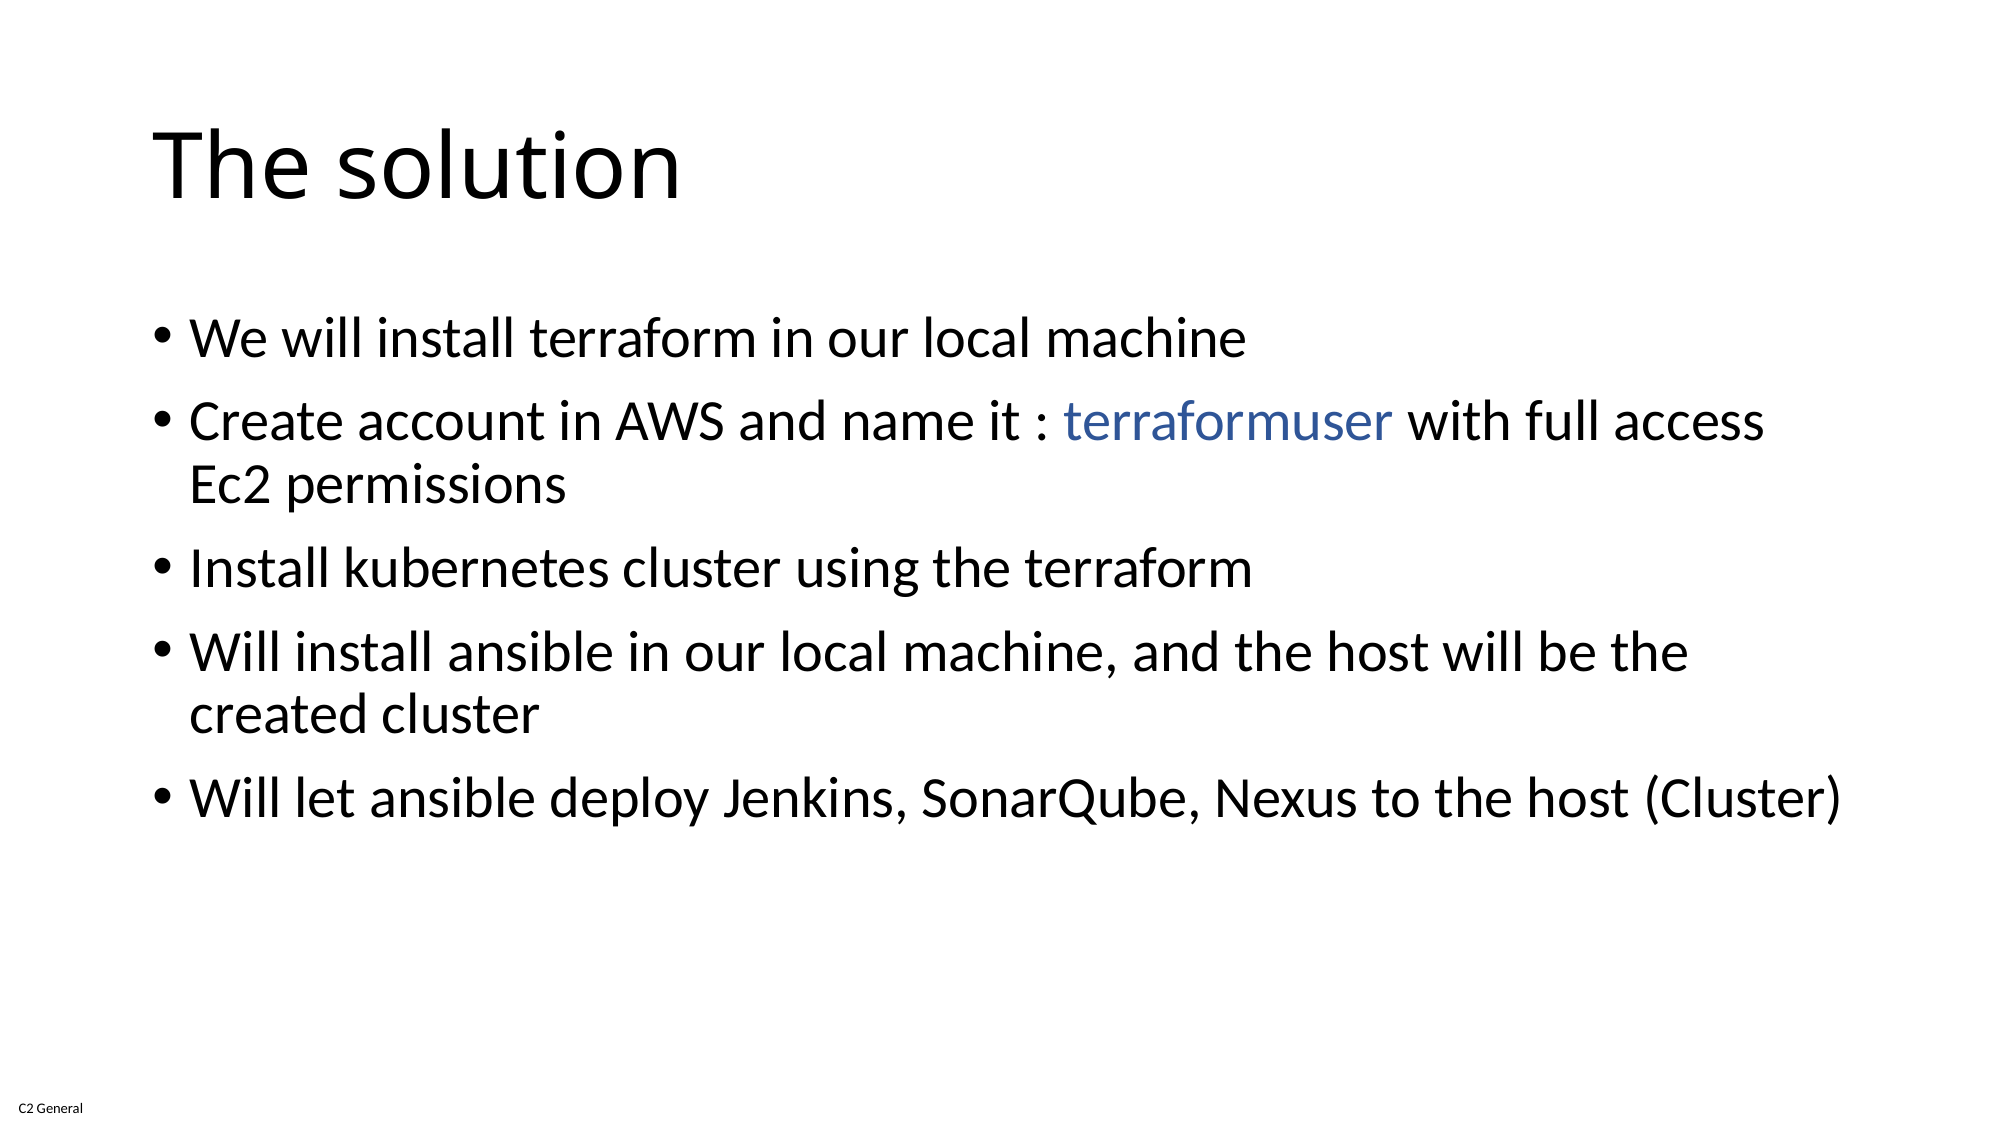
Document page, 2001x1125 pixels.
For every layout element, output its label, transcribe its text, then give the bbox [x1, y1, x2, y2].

title The solution [137, 59, 1863, 278]
list We will install terraform in our local machine Create account in AWS and name it : terraformuser with full access Ec2 permissions Install kubernetes cluster using the terraform Will install ansible in our local machine, and the host will be the created cluster Will let ansible deploy Jenkins, SonarQube, Nexus to the host (Cluster) [137, 299, 1863, 1014]
